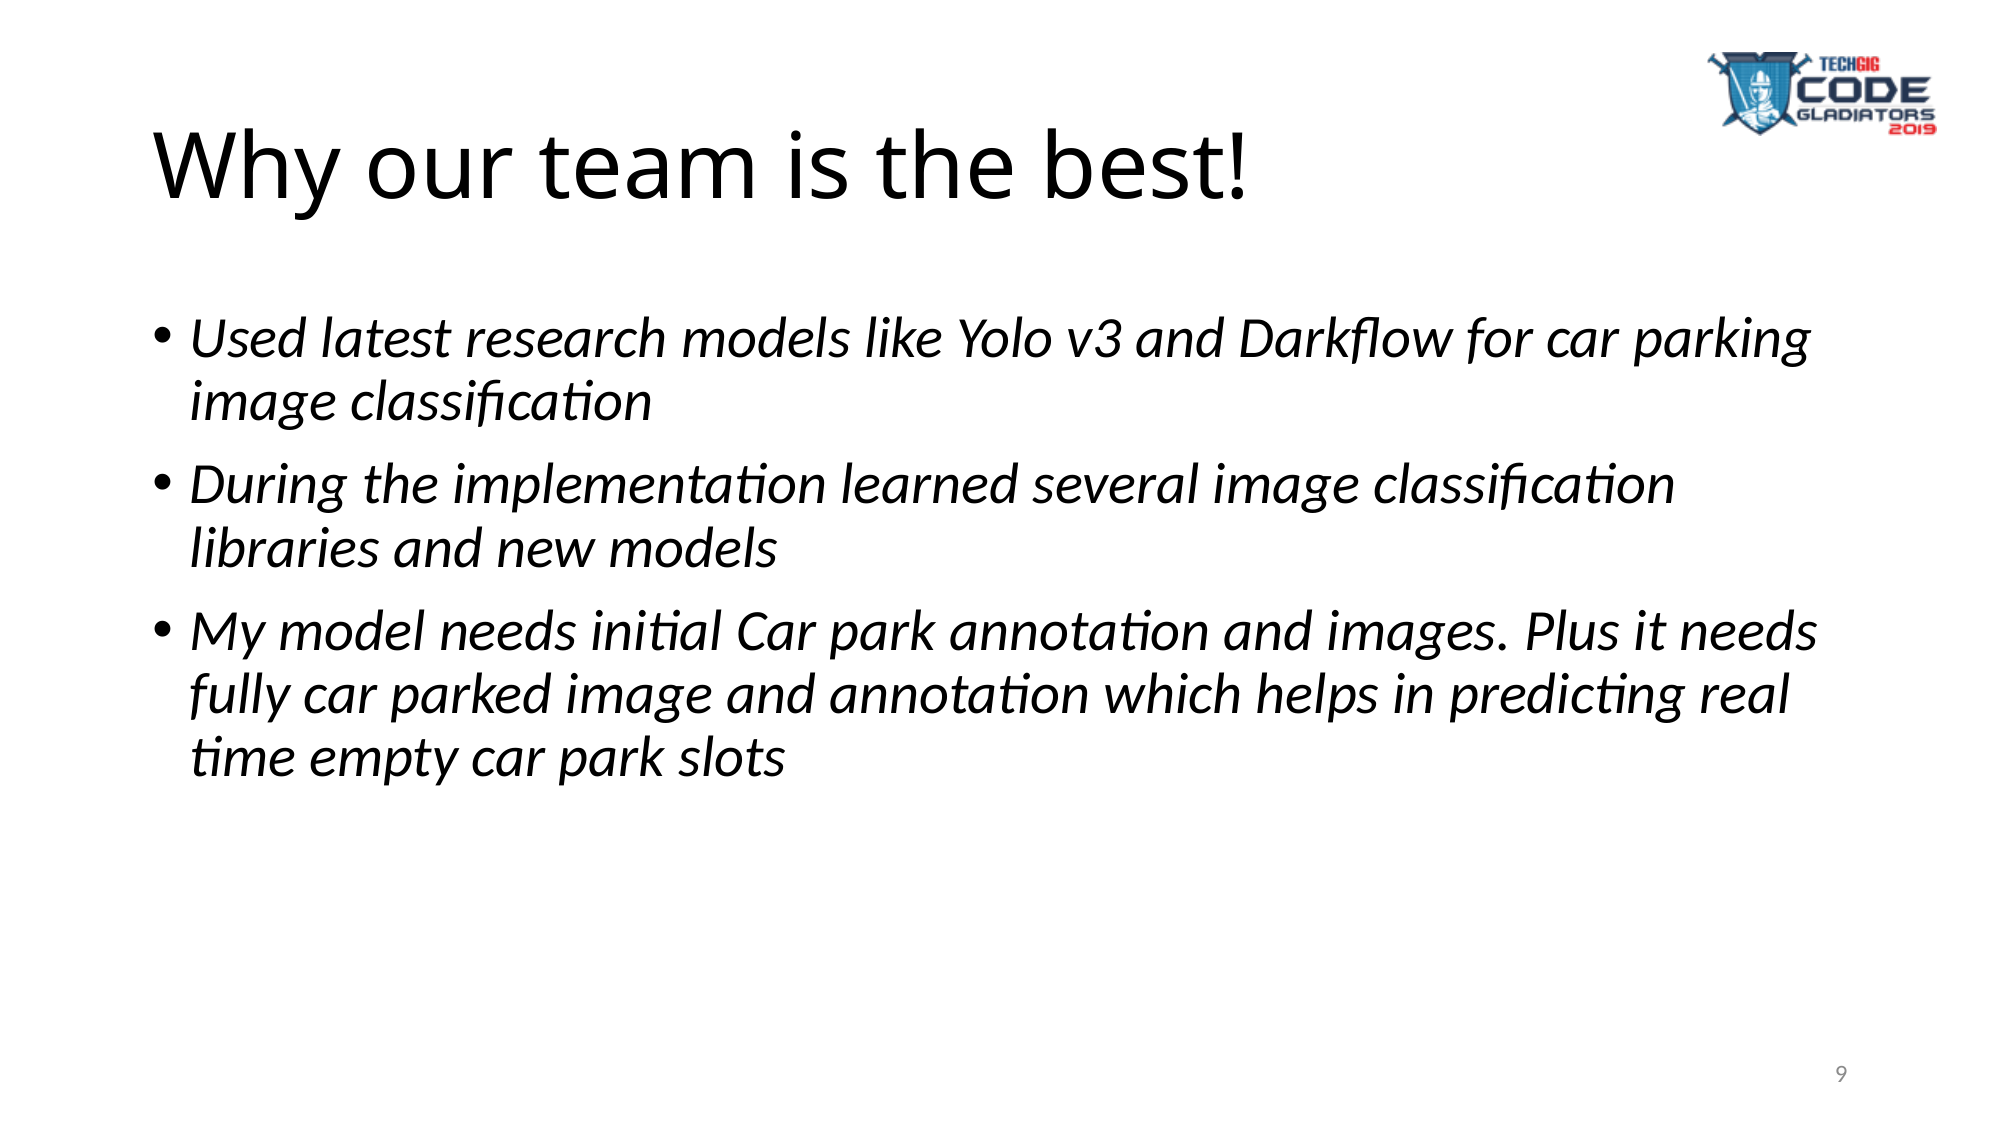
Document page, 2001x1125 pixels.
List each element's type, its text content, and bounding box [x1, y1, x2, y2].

title Why our team is the best! [137, 59, 1863, 278]
slide_number 9 [1412, 1042, 1863, 1103]
picture [1707, 52, 1937, 136]
list Used latest research models like Yolo v3 and Darkflow for car parking image classification During the implementation learned several image classification libraries and new models My model needs initial Car park annotation and images. Plus it needs fully car parked image and annotation which helps in predicting real time empty car park slots [137, 299, 1863, 1014]
